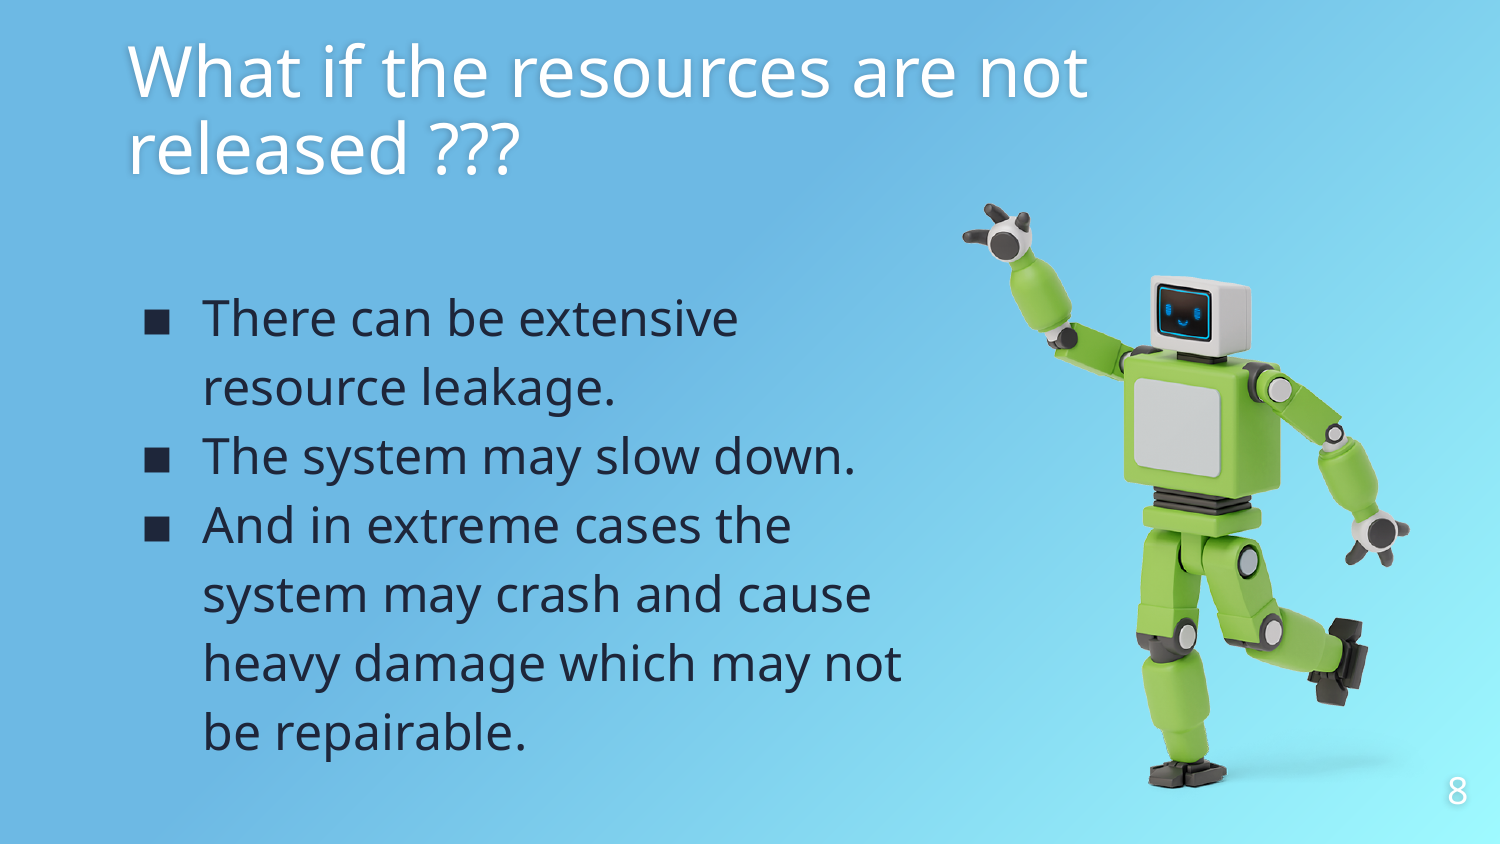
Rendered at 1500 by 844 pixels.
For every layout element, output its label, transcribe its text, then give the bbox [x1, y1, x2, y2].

list There can be extensive resource leakage. The system may slow down. And in extreme cases the system may crash and cause heavy damage which may not be repairable. [127, 277, 944, 727]
title What if the resources are not released ??? [127, 124, 1374, 190]
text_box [961, 202, 1429, 802]
slide_number ‹#› [1378, 761, 1469, 814]
